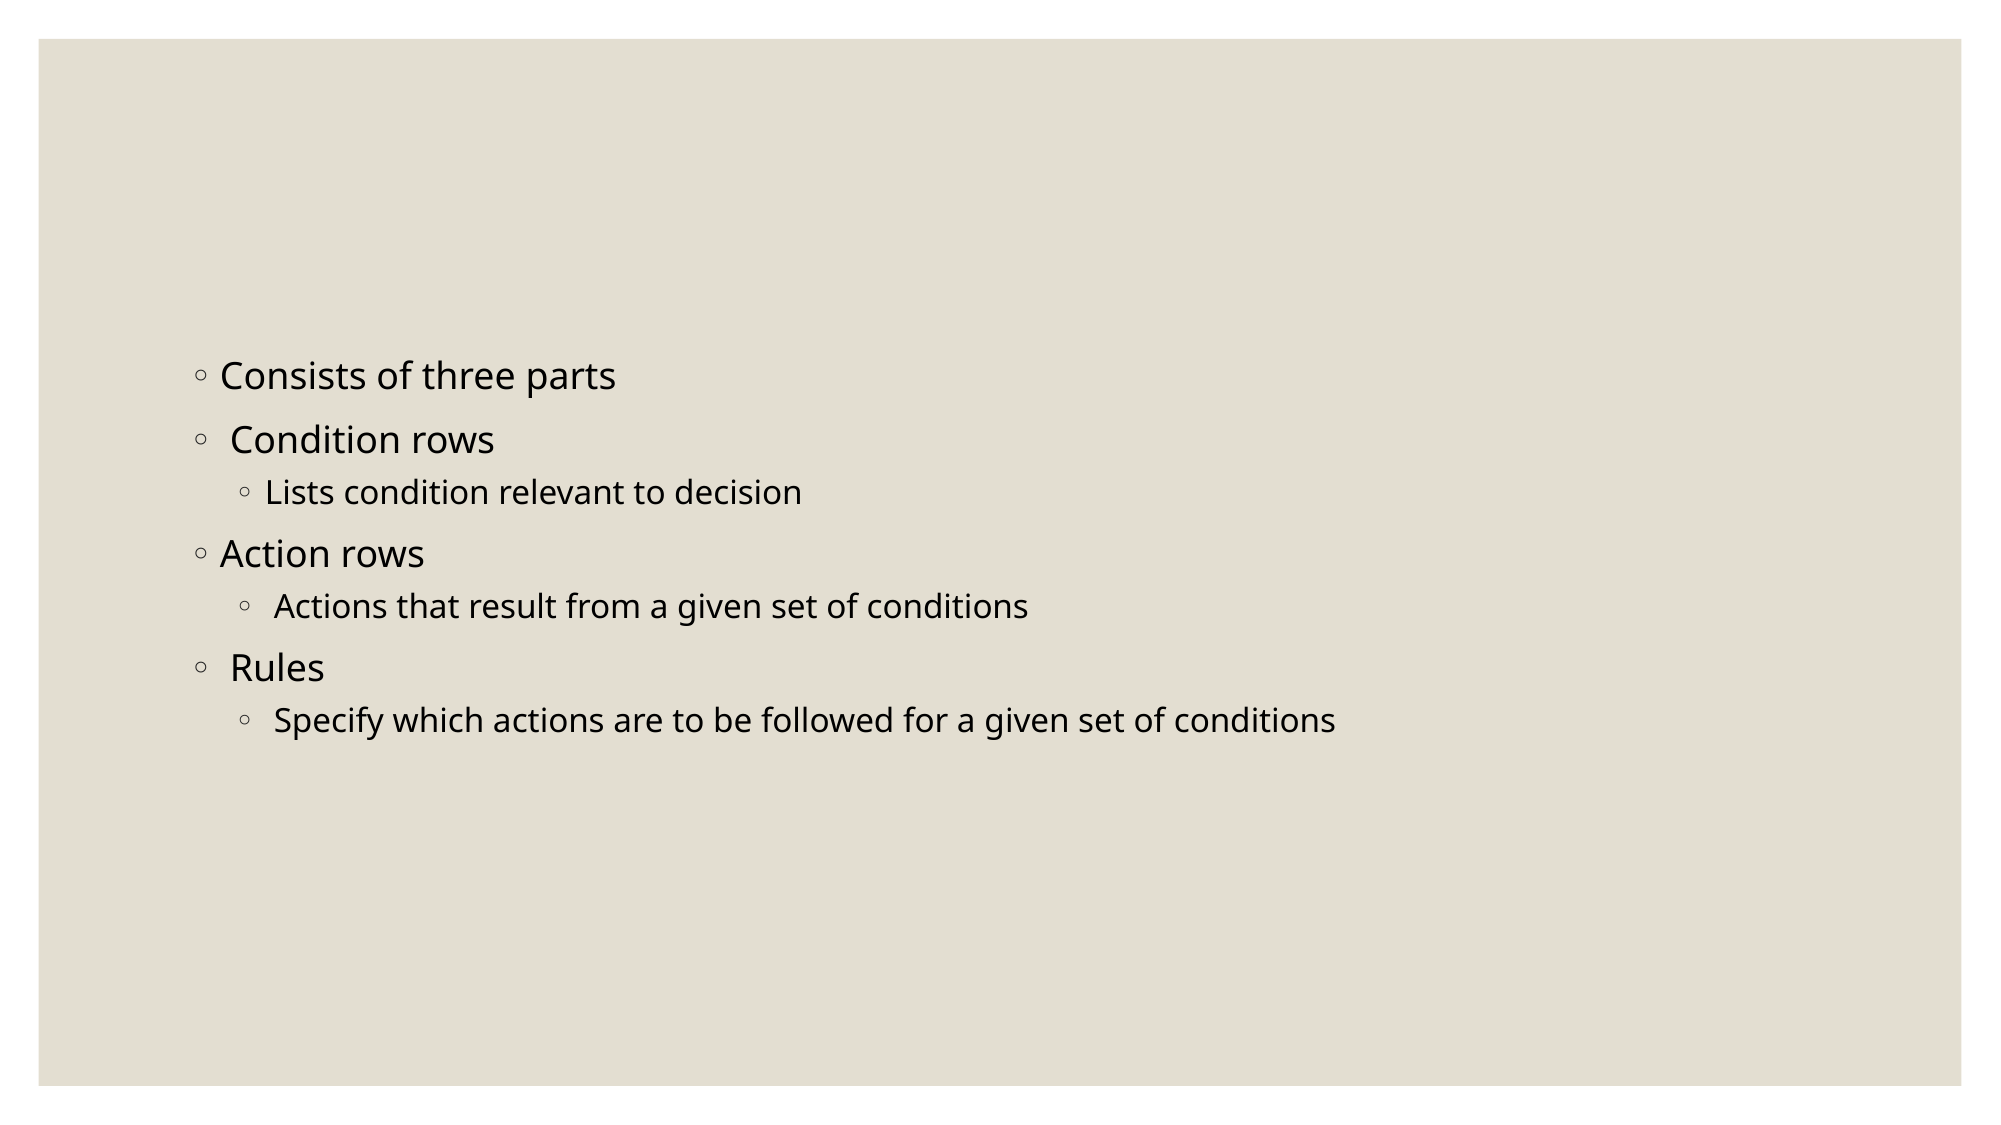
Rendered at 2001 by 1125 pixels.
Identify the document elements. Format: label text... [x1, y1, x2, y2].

list Consists of three parts Condition rows Lists condition relevant to decision Action rows Actions that result from a given set of conditions Rules Specify which actions are to be followed for a given set of conditions [174, 345, 1825, 990]
